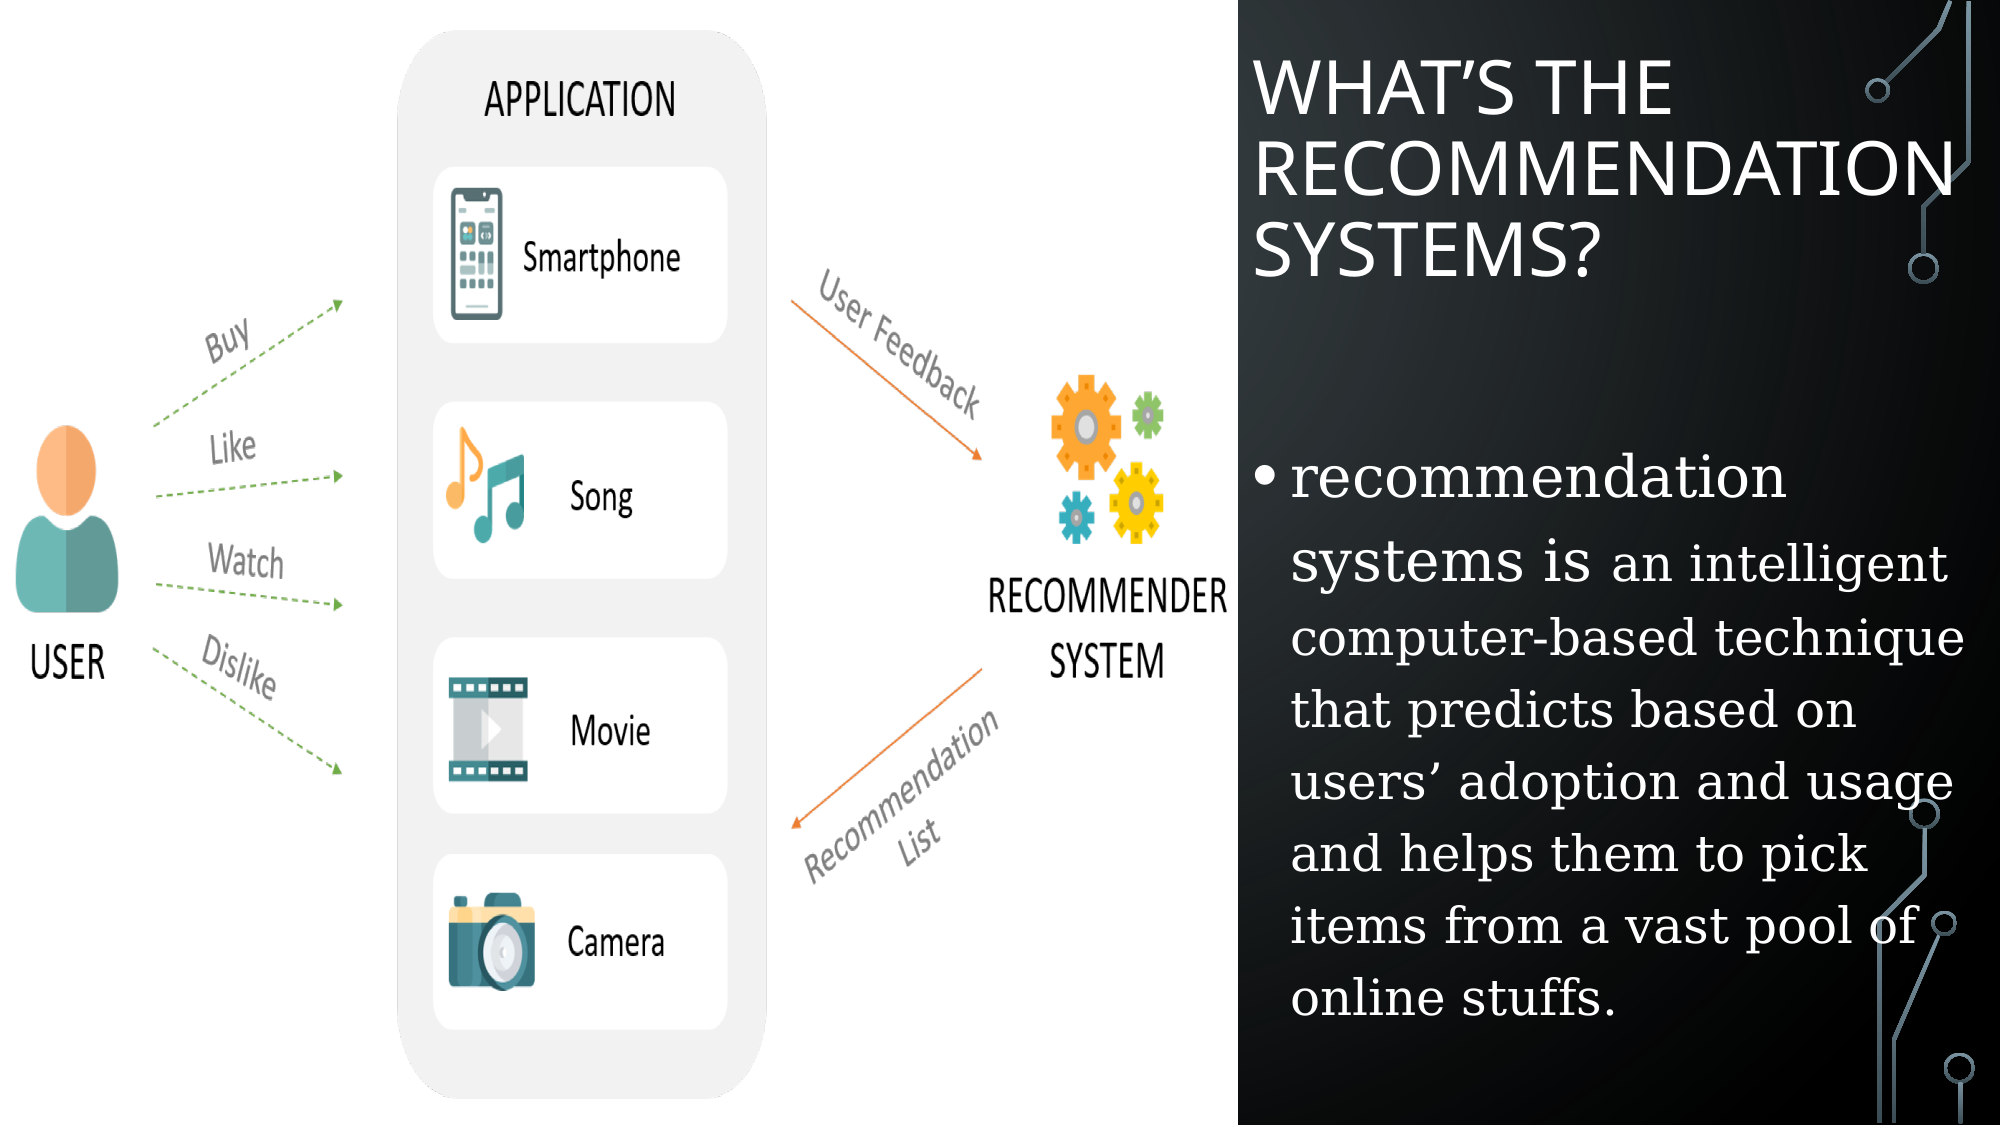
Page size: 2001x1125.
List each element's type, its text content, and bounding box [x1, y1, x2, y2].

list recommendation systems is an intelligent computer-based technique that predicts based on users’ adoption and usage and helps them to pick items from a vast pool of online stuffs. [1238, 417, 2000, 1125]
picture [0, 0, 1238, 1125]
title What’s the recommendation systems? [1238, 0, 2000, 417]
